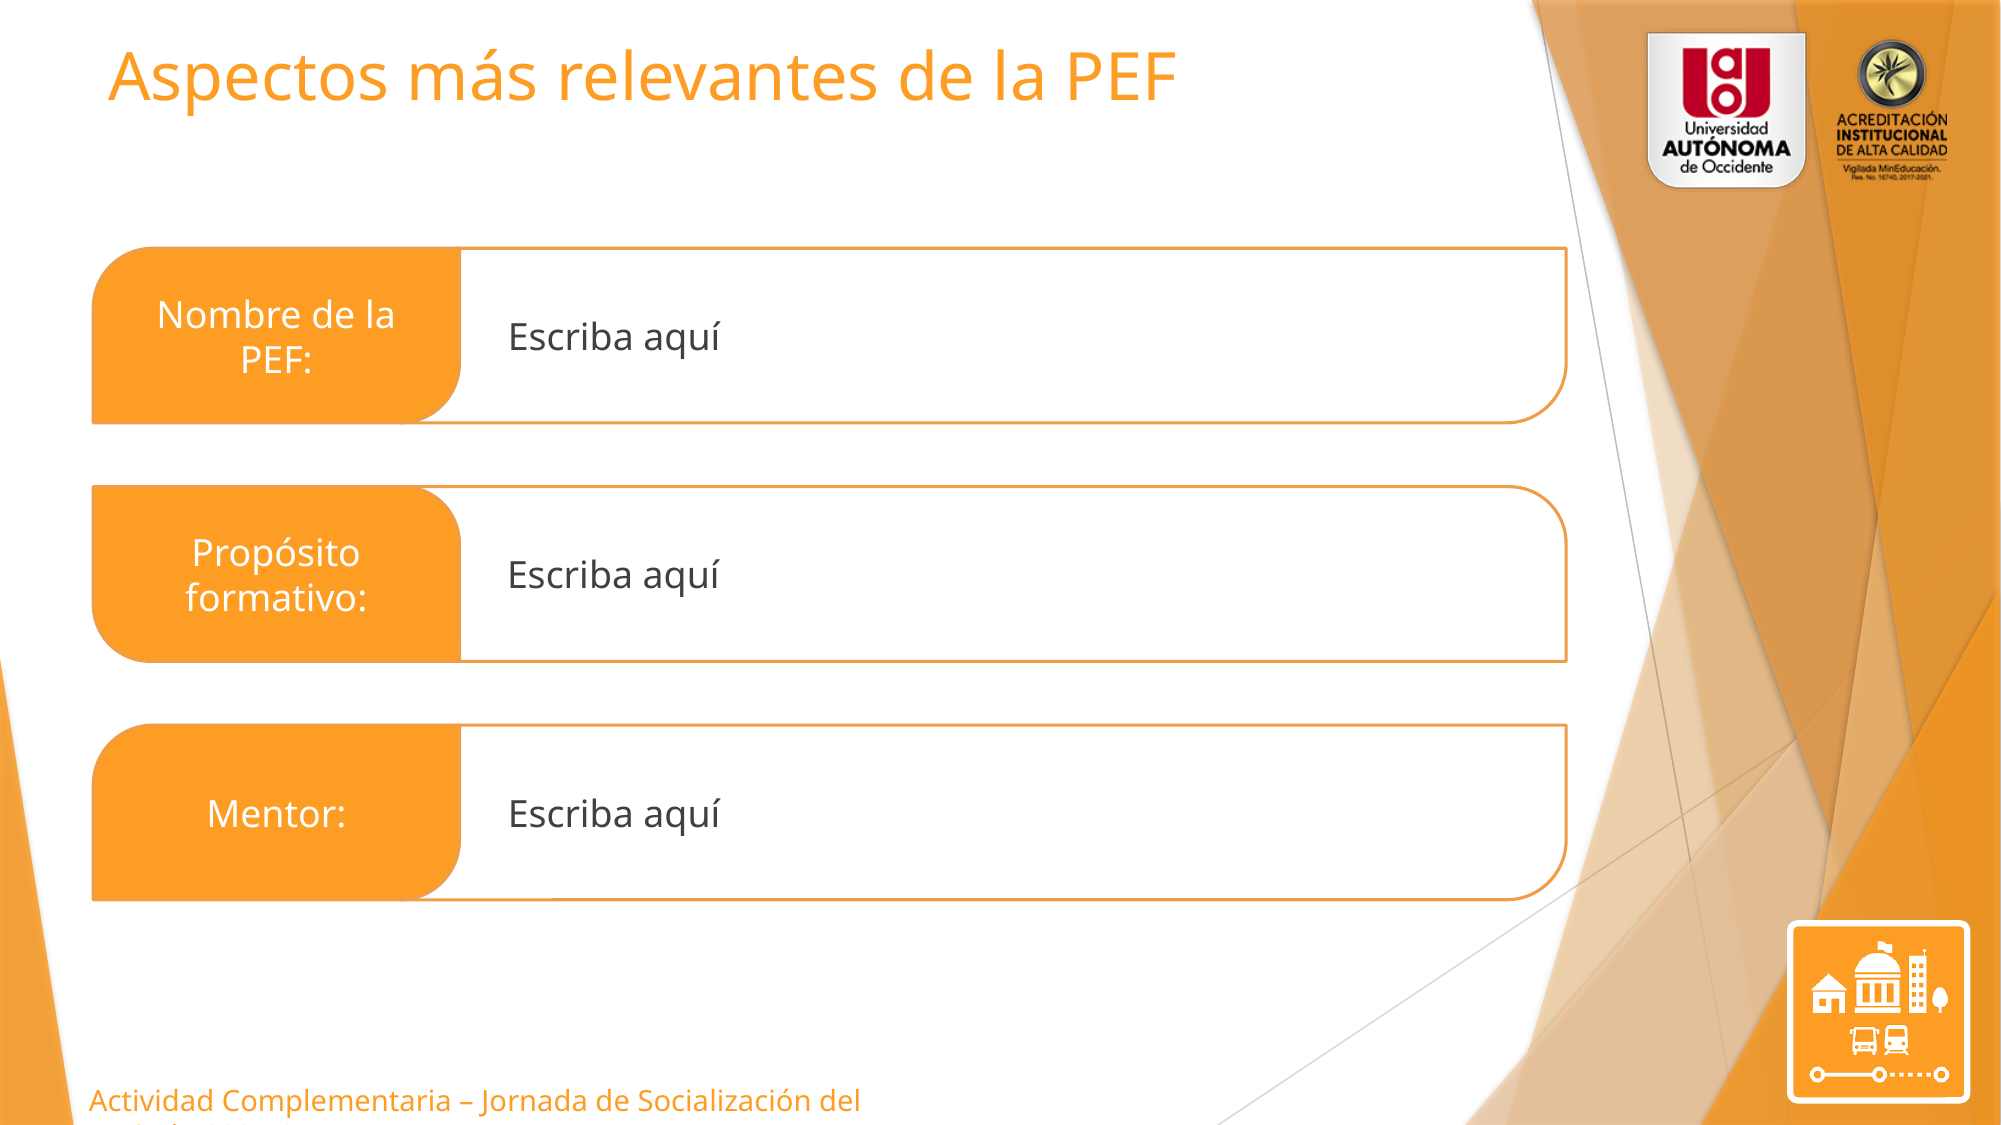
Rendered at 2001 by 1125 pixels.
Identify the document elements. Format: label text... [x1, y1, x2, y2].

title Aspectos más relevantes de la PEF [93, 26, 1464, 130]
text_box Propósito formativo: [91, 485, 462, 663]
text_box Nombre de la PEF: [91, 246, 462, 425]
text_box Actividad Complementaria – Jornada de Socialización del Periodo 2021-3 [74, 1074, 941, 1125]
picture [1625, 25, 1968, 196]
text_box Escriba aquí [407, 246, 1568, 425]
picture [1789, 922, 1968, 1101]
text_box Mentor: [91, 723, 462, 902]
text_box Escriba aquí [406, 723, 1568, 902]
text_box Escriba aquí [413, 485, 1568, 663]
